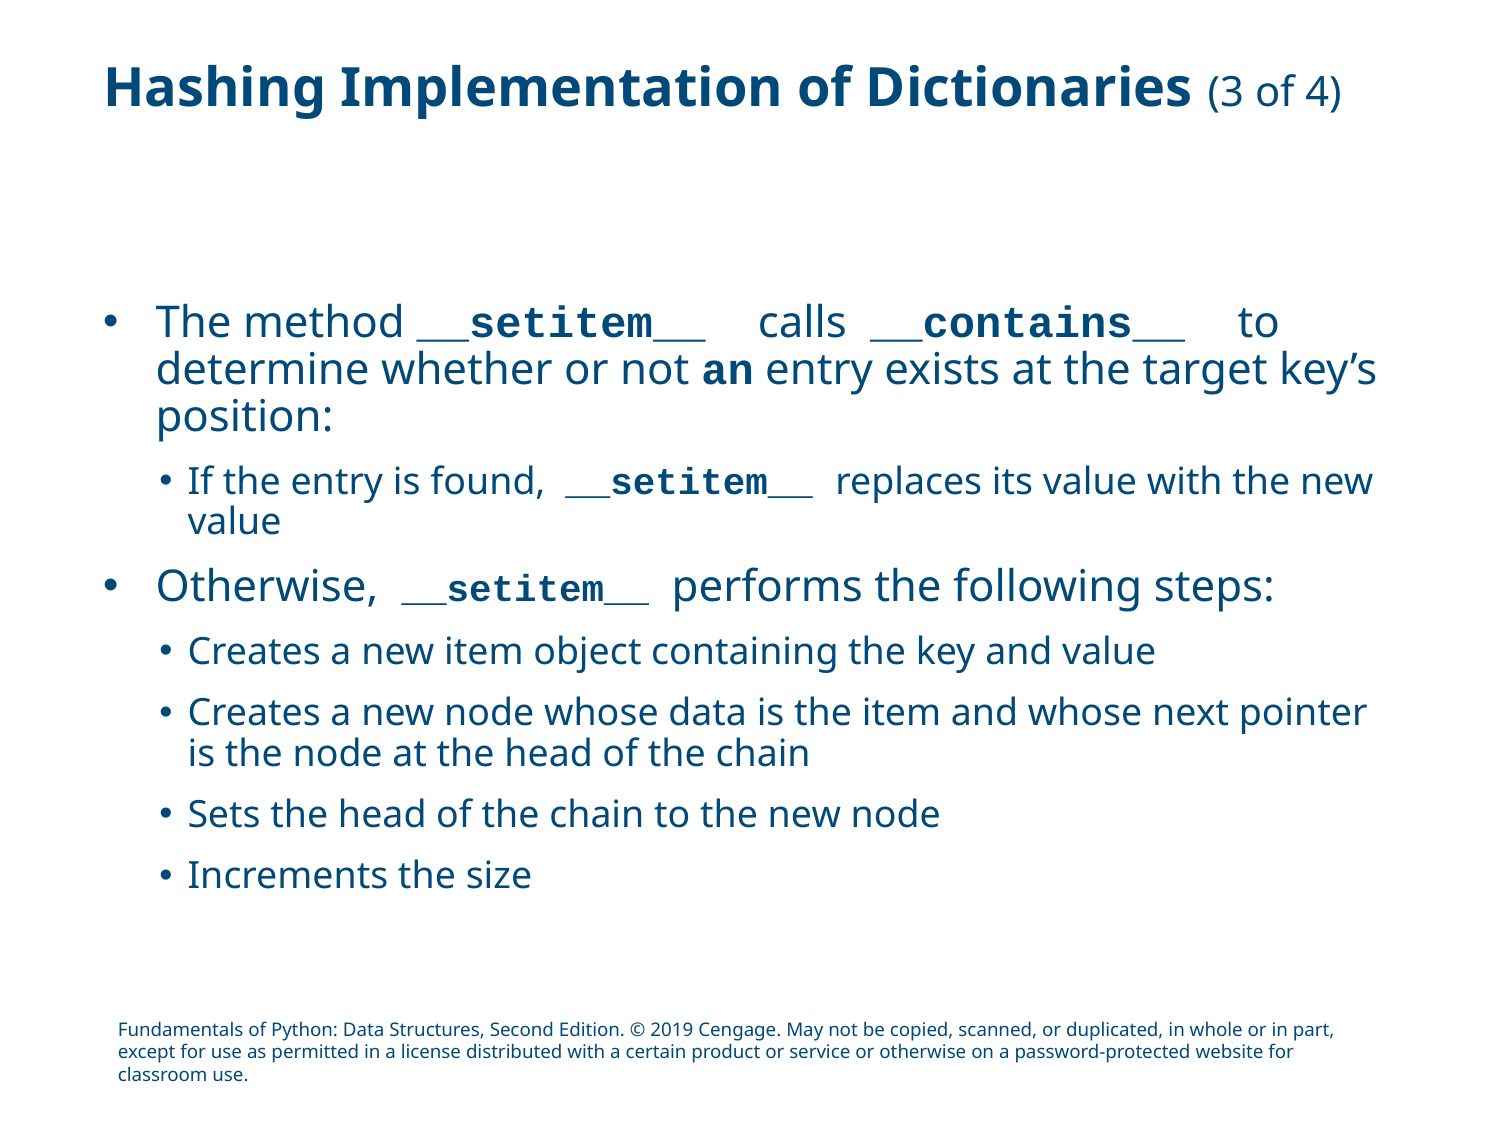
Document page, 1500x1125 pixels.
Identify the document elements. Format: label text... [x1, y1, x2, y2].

list The method __setitem__ calls __contains__ to determine whether or not an entry exists at the target key’s position: If the entry is found, __setitem__ replaces its value with the new value Otherwise, __setitem__ performs the following steps: Creates a new item object containing the key and value Creates a new node whose data is the item and whose next pointer is the node at the head of the chain Sets the head of the chain to the new node Increments the size [103, 299, 1397, 913]
title Hashing Implementation of Dictionaries (3 of 4) [103, 59, 1397, 138]
footer Fundamentals of Python: Data Structures, Second Edition. © 2019 Cengage. May not be copied, scanned, or duplicated, in whole or in part, except for use as permitted in a license distributed with a certain product or service or otherwise on a password-protected website for classroom use. [103, 1009, 1397, 1070]
